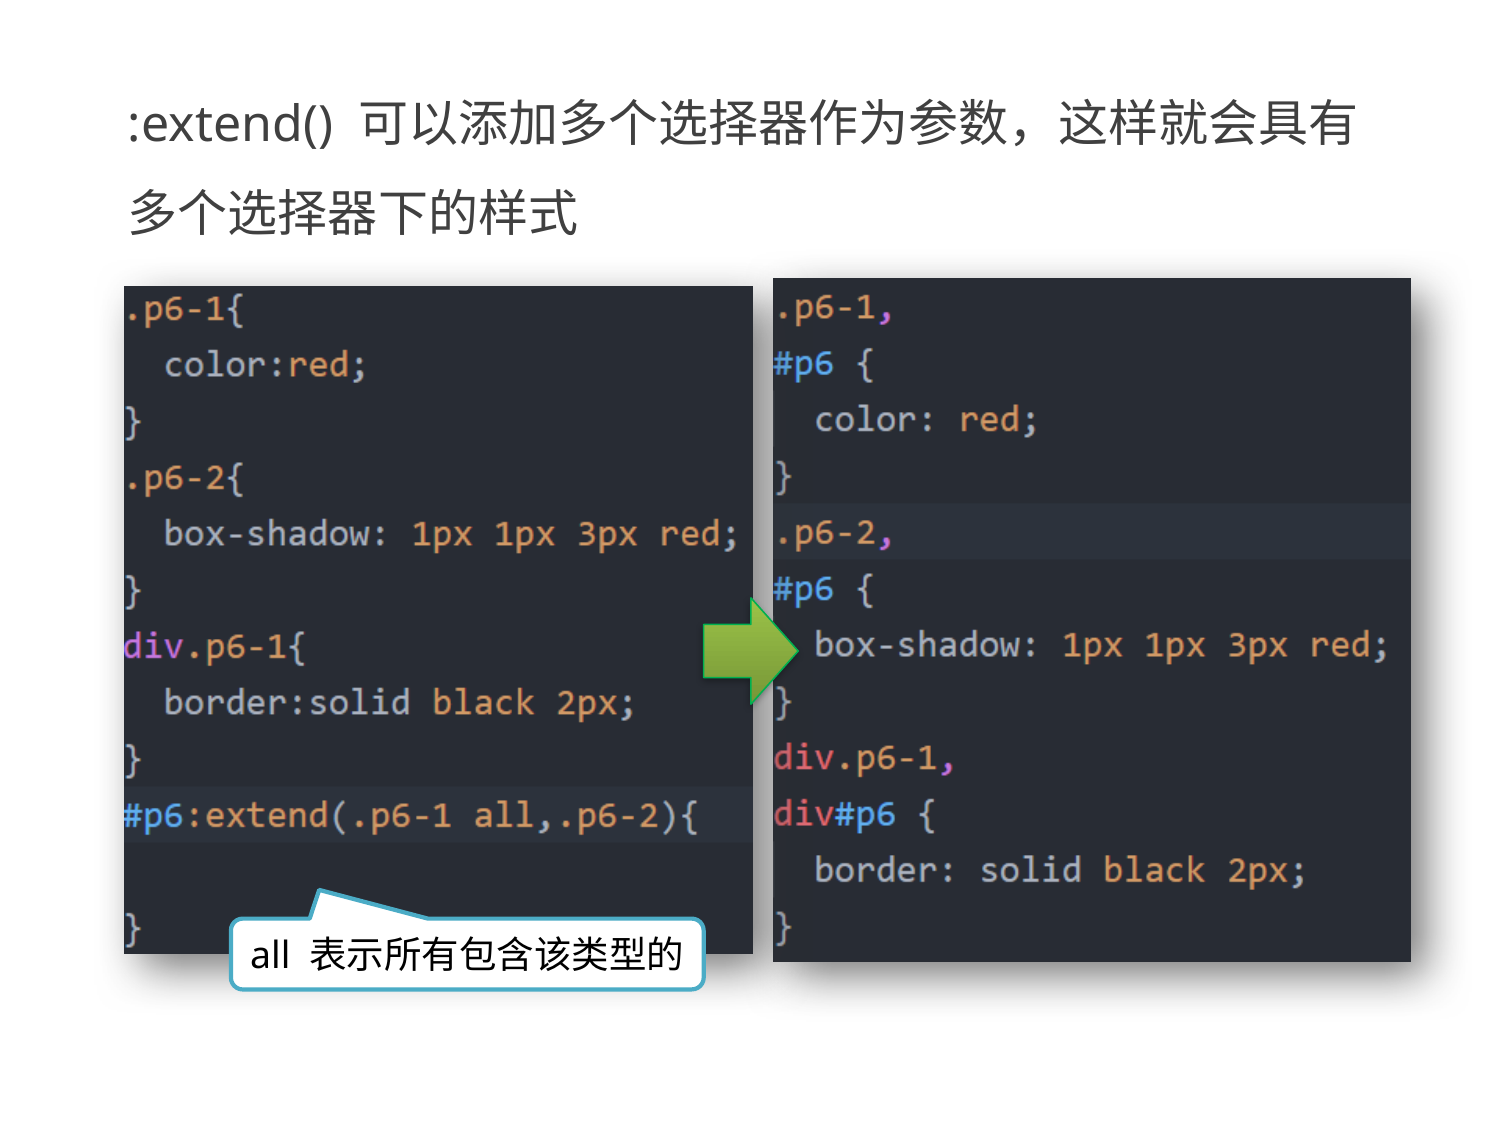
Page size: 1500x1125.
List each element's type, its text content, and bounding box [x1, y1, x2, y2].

picture [124, 286, 754, 955]
text_box all 表示所有包含该类型的 [228, 962, 706, 992]
picture [773, 278, 1412, 963]
text_box [759, 605, 767, 697]
text_box :extend() 可以添加多个选择器作为参数，这样就会具有多个选择器下的样式 [113, 54, 1389, 250]
